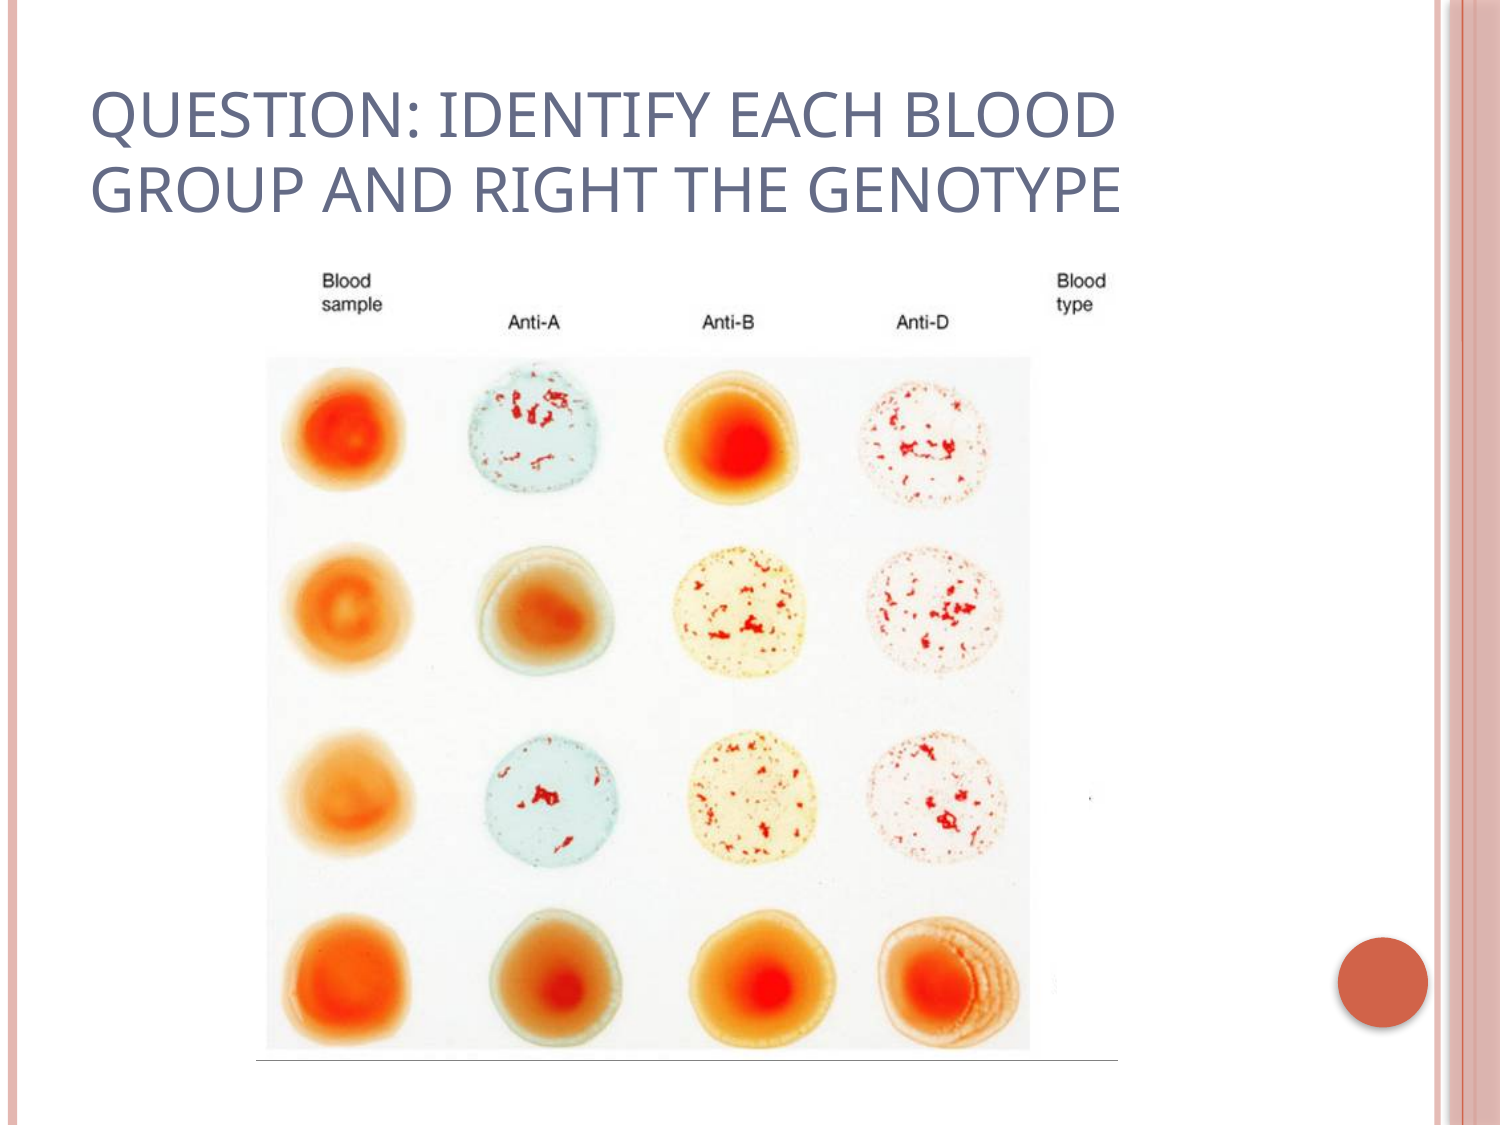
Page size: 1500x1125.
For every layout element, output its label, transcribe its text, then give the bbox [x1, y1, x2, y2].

title Question: Identify each blood group and right the genotype [75, 45, 1300, 233]
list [255, 261, 1120, 1063]
